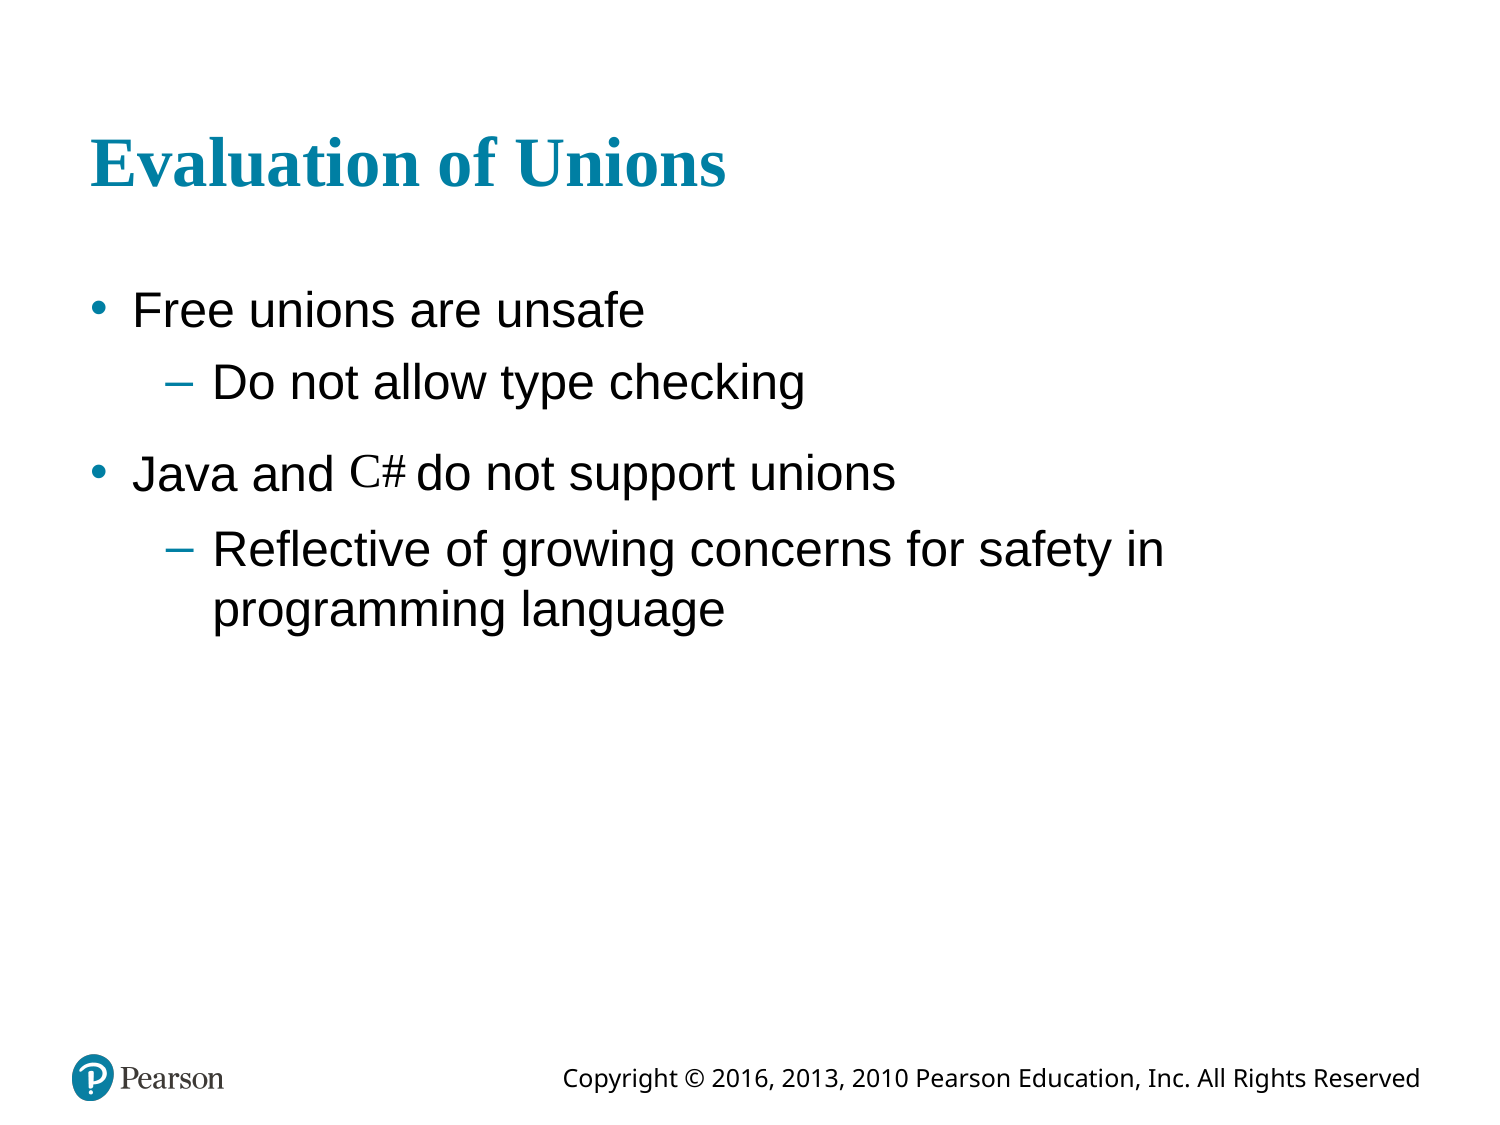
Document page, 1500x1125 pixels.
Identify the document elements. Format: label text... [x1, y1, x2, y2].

picture [98, 1054, 224, 1101]
picture [72, 1054, 88, 1070]
picture [72, 1087, 83, 1101]
list Reflective of growing concerns for safety in programming language [75, 501, 1426, 654]
list Free unions are unsafe Do not allow type checking Java and [75, 262, 1425, 443]
list do not support unions [401, 425, 1425, 501]
title Evaluation of Unions [75, 35, 1425, 216]
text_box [342, 442, 416, 500]
picture [80, 1063, 106, 1088]
